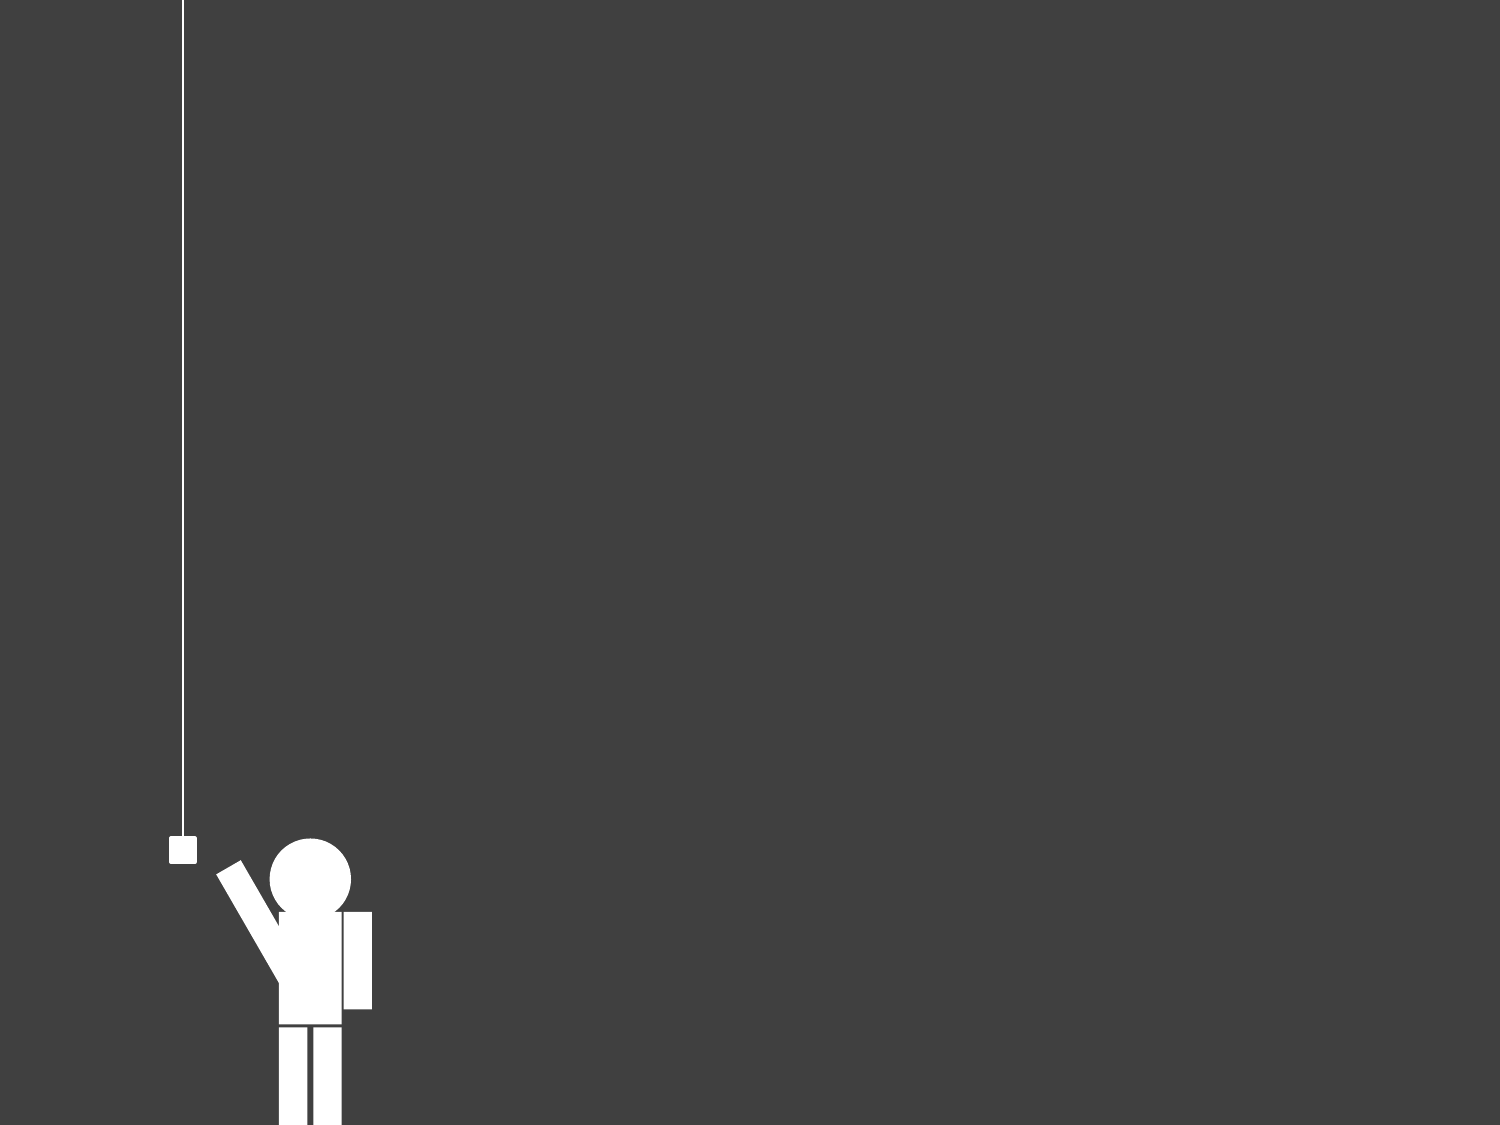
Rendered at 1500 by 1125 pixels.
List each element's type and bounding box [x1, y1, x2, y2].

text_box [267, 836, 354, 910]
text_box [277, 1025, 309, 1125]
text_box [277, 910, 344, 1027]
text_box [311, 1025, 344, 1125]
text_box [170, 0, 195, 863]
text_box [214, 858, 309, 991]
text_box [341, 910, 374, 1012]
